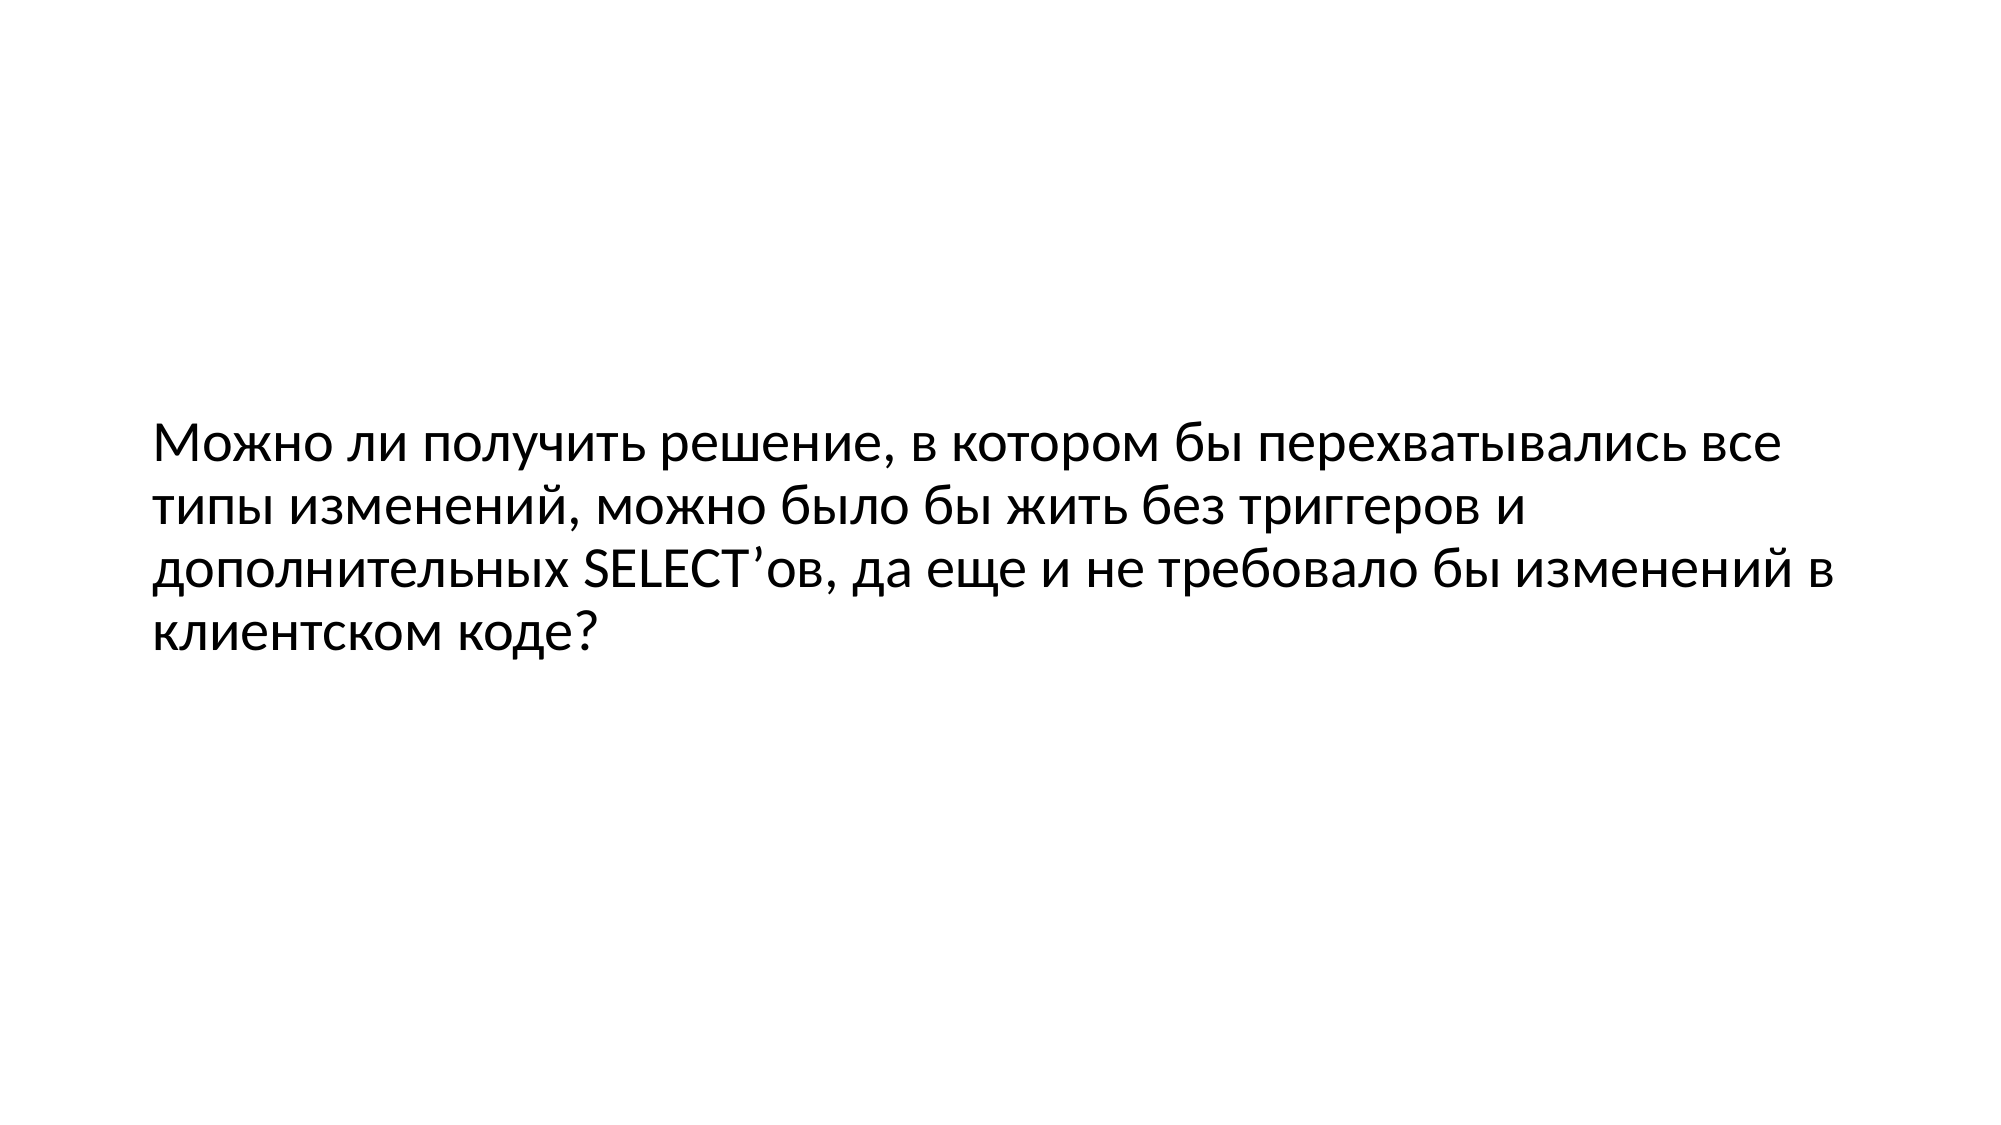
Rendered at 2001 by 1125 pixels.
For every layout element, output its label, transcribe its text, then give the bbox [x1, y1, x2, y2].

list Можно ли получить решение, в котором бы перехватывались все типы изменений, можно было бы жить без триггеров и дополнительных SELECT’ов, да еще и не требовало бы изменений в клиентском коде? [137, 403, 1863, 722]
